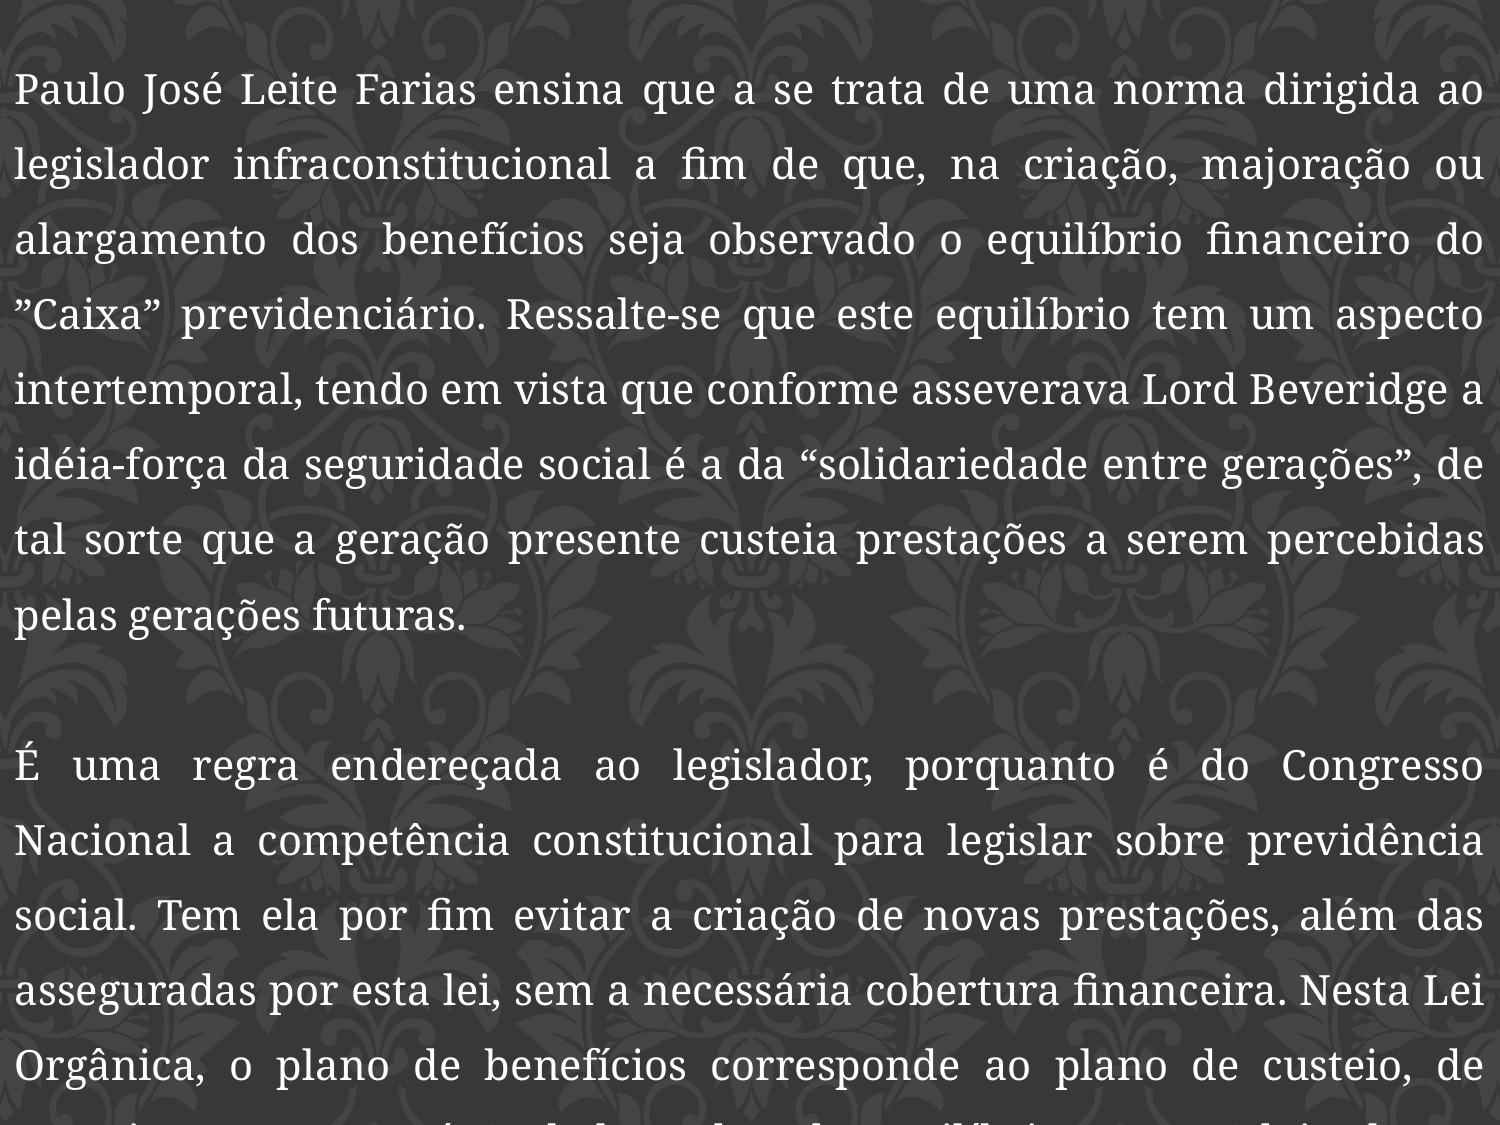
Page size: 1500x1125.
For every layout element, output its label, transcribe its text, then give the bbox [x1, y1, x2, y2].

text_box Paulo José Leite Farias ensina que a se trata de uma norma dirigida ao legislador infraconstitucional a fim de que, na criação, majoração ou alargamento dos benefícios seja observado o equilíbrio financeiro do ”Caixa” previdenciário. Ressalte-se que este equilíbrio tem um aspecto intertemporal, tendo em vista que conforme asseverava Lord Beveridge a idéia-força da seguridade social é a da “solidariedade entre gerações”, de tal sorte que a geração presente custeia prestações a serem percebidas pelas gerações futuras. É uma regra endereçada ao legislador, porquanto é do Congresso Nacional a competência constitucional para legislar sobre previdência social. Tem ela por fim evitar a criação de novas prestações, além das asseguradas por esta lei, sem a necessária cobertura financeira. Nesta Lei Orgânica, o plano de benefícios corresponde ao plano de custeio, de maneira que se estará estabelecendo o desequilíbrio entre os dois planos, se criado benefício novo sem que, em contrapartida, seja prevista a respectiva receita de cobertura. [0, 30, 1500, 1125]
